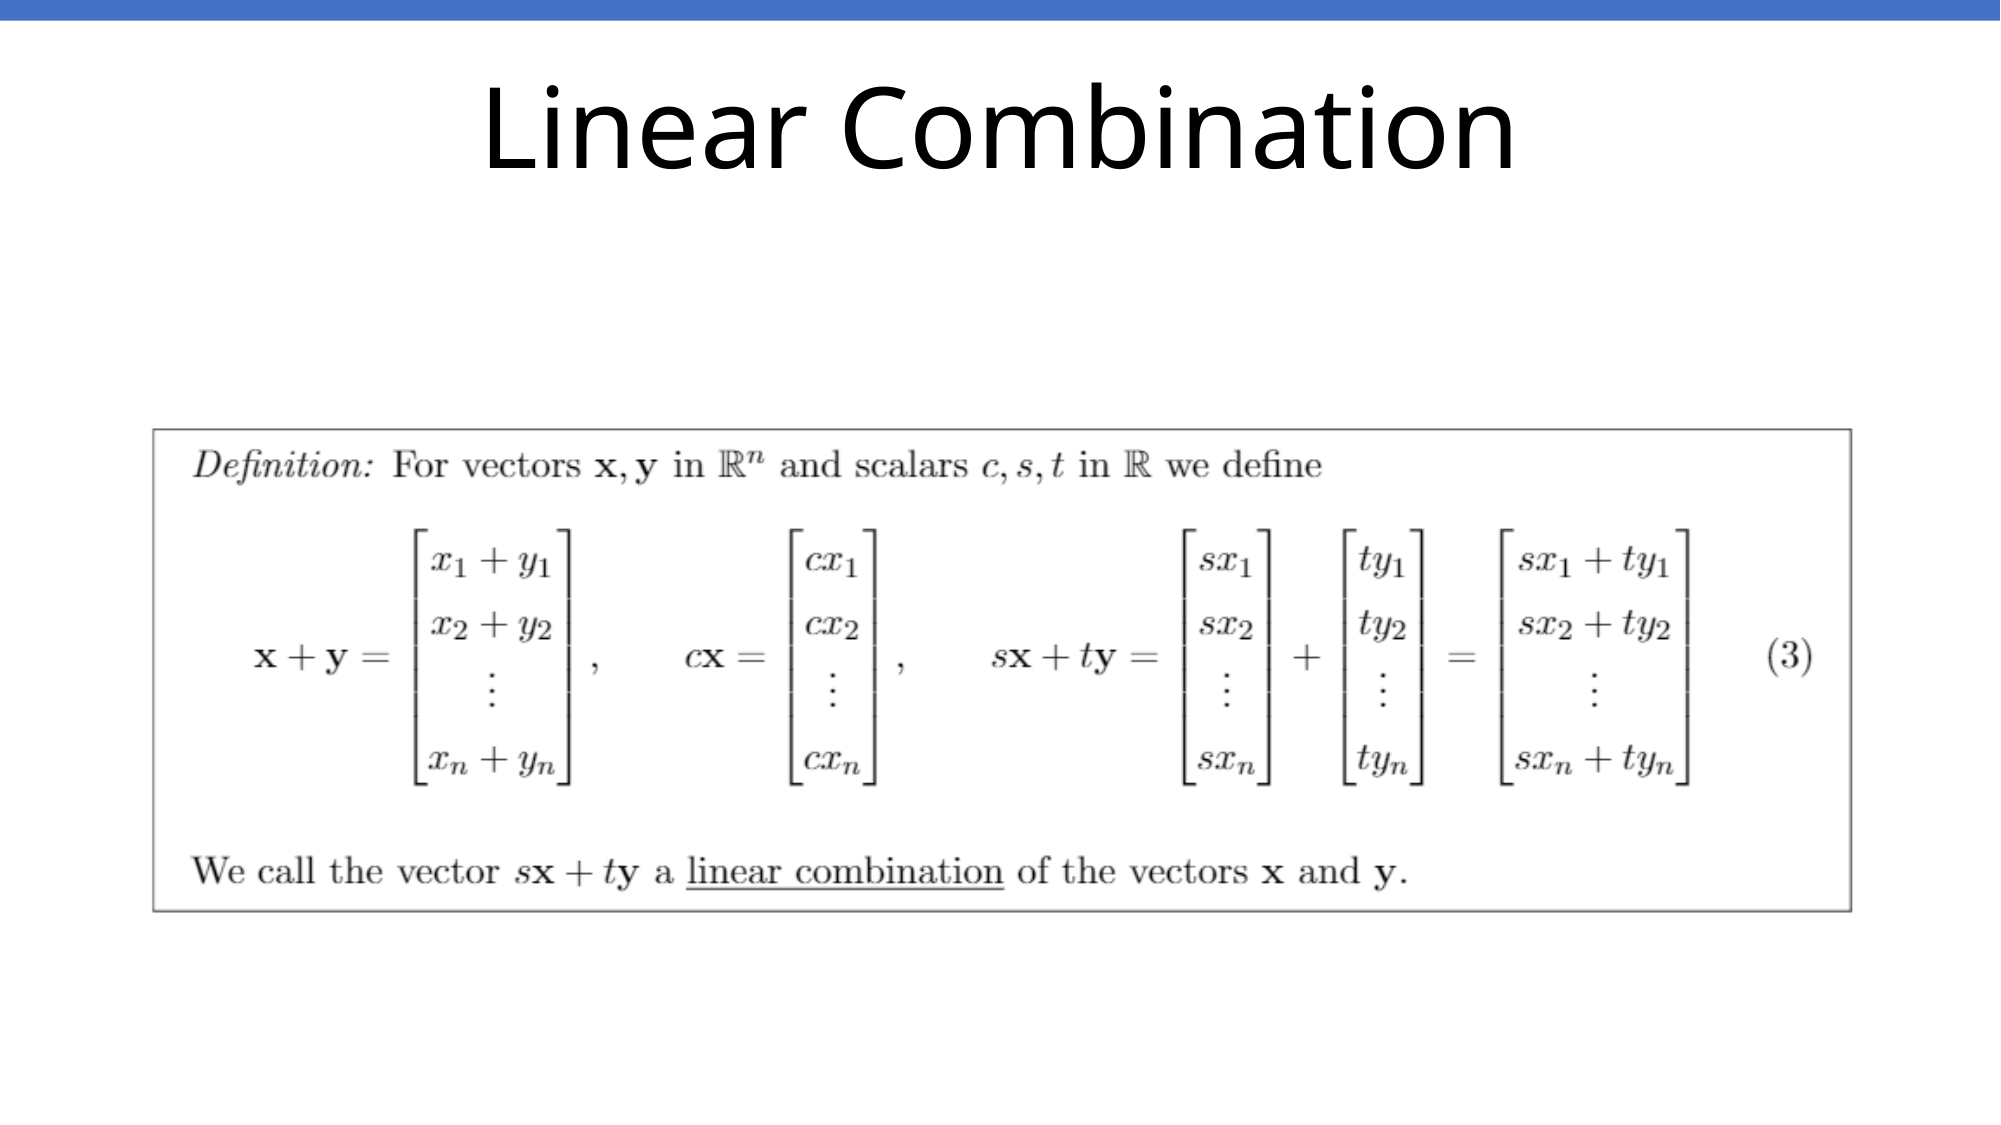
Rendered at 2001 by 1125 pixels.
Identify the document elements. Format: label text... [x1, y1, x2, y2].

text_box [0, 0, 2000, 21]
picture [137, 415, 1863, 925]
title Linear Combination [137, 47, 1863, 201]
